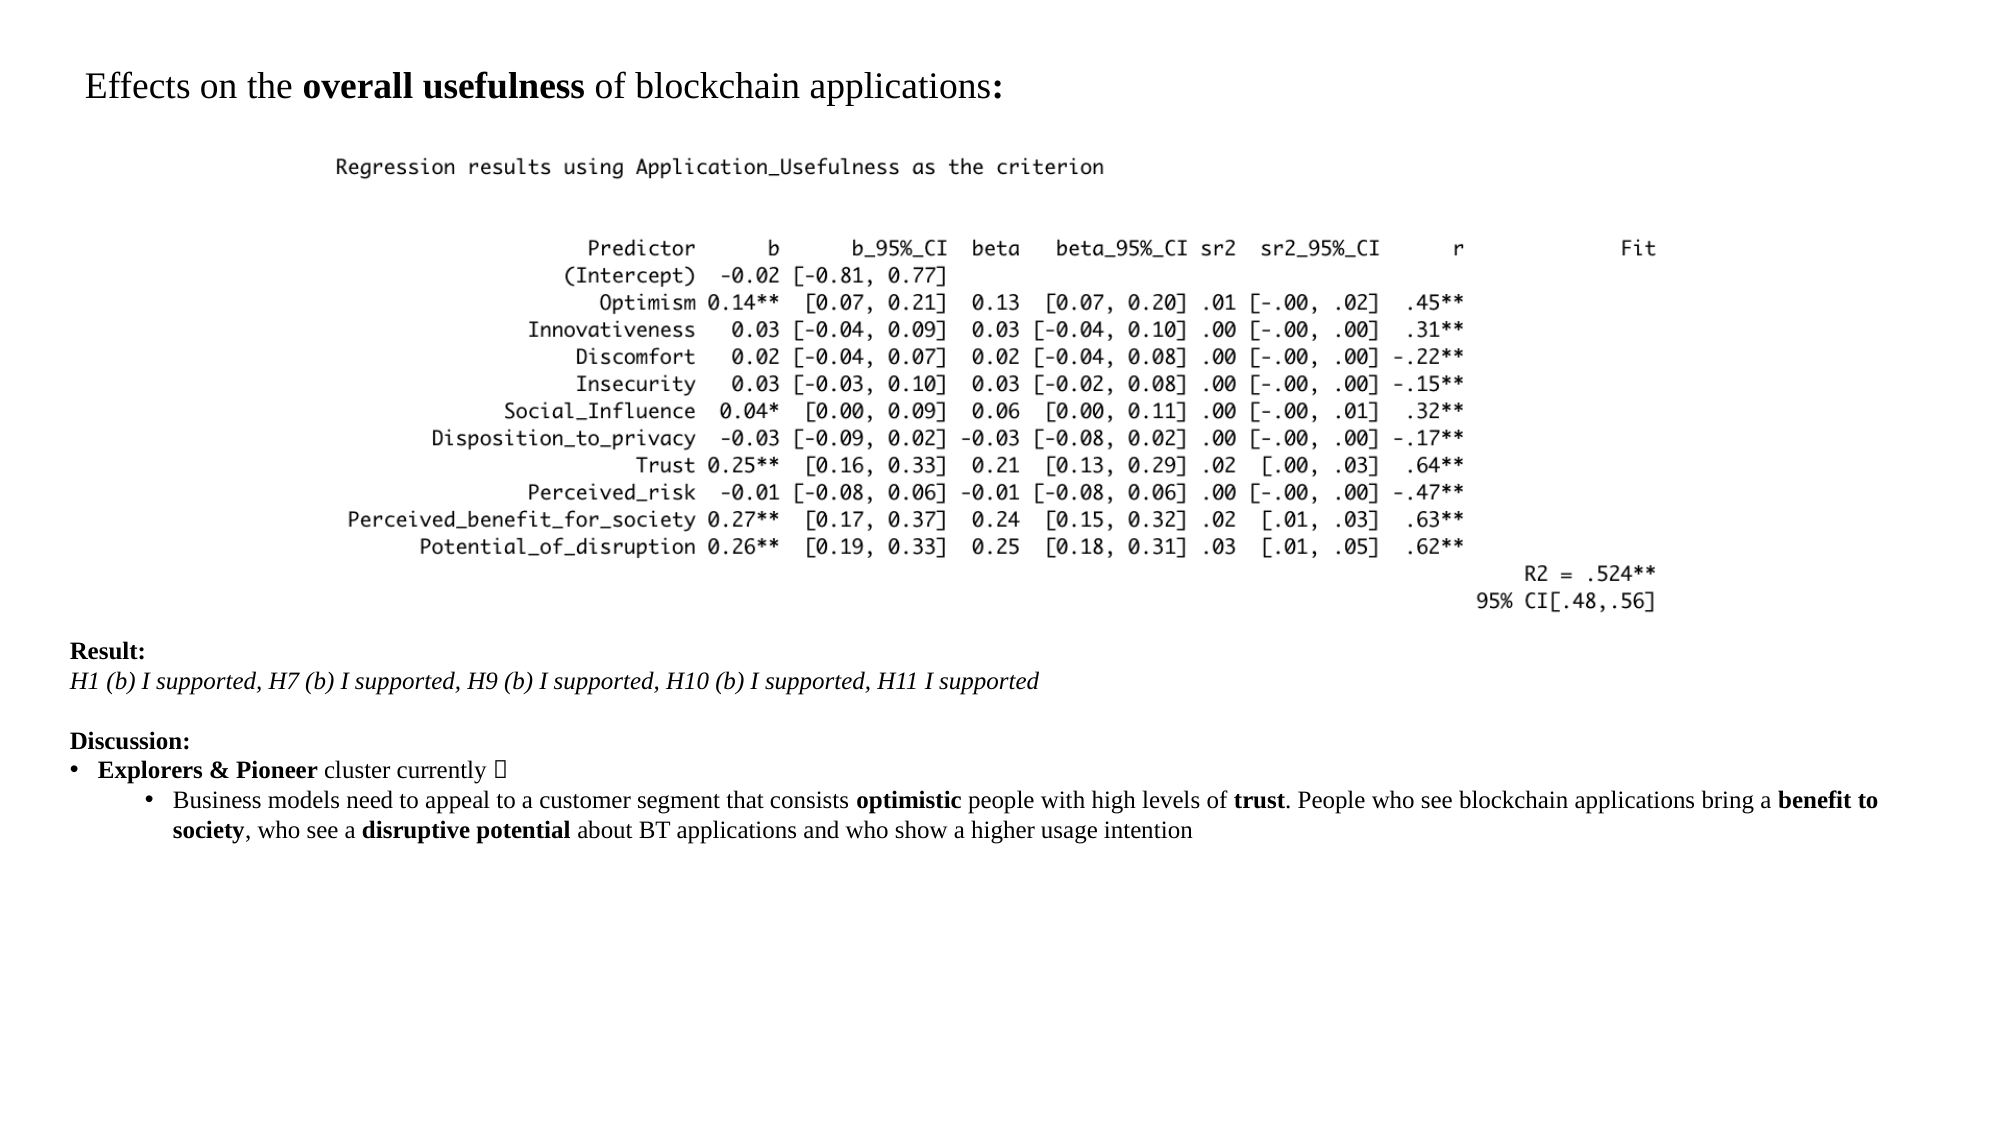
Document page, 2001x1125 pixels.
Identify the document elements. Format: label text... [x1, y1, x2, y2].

picture [331, 149, 1686, 631]
text_box Effects on the overall usefulness of blockchain applications: [70, 53, 1020, 114]
text_box Result: H1 (b) I supported, H7 (b) I supported, H9 (b) I supported, H10 (b) I supported, H11 I supported Discussion: Explorers & Pioneer cluster currently  Business models need to appeal to a customer segment that consists optimistic people with high levels of trust. People who see blockchain applications bring a benefit to society, who see a disruptive potential about BT applications and who show a higher usage intention [55, 596, 1962, 912]
